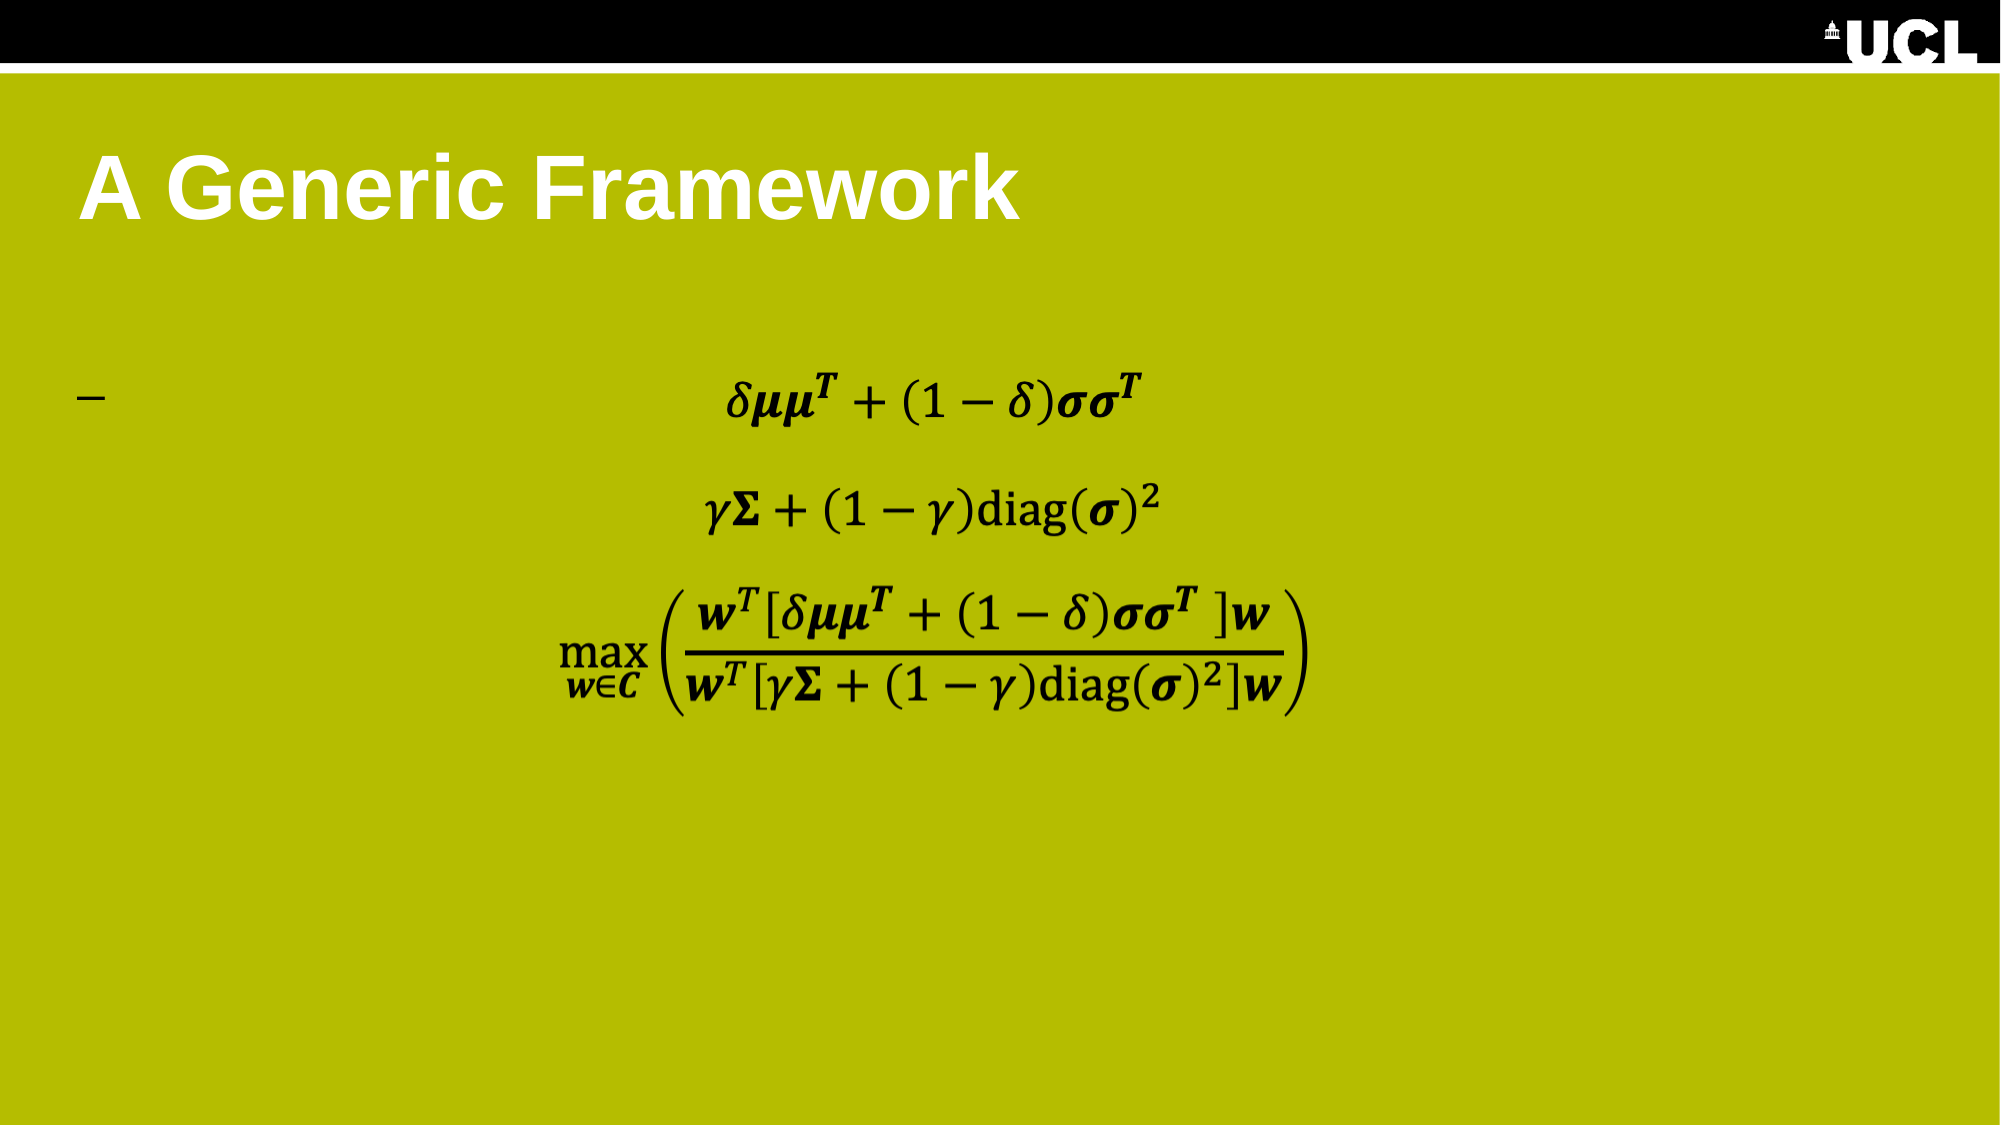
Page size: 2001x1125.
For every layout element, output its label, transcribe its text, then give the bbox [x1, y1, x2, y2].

text_box A Generic Framework [62, 138, 1805, 365]
picture [0, 0, 2001, 1125]
text_box [62, 365, 1805, 1055]
